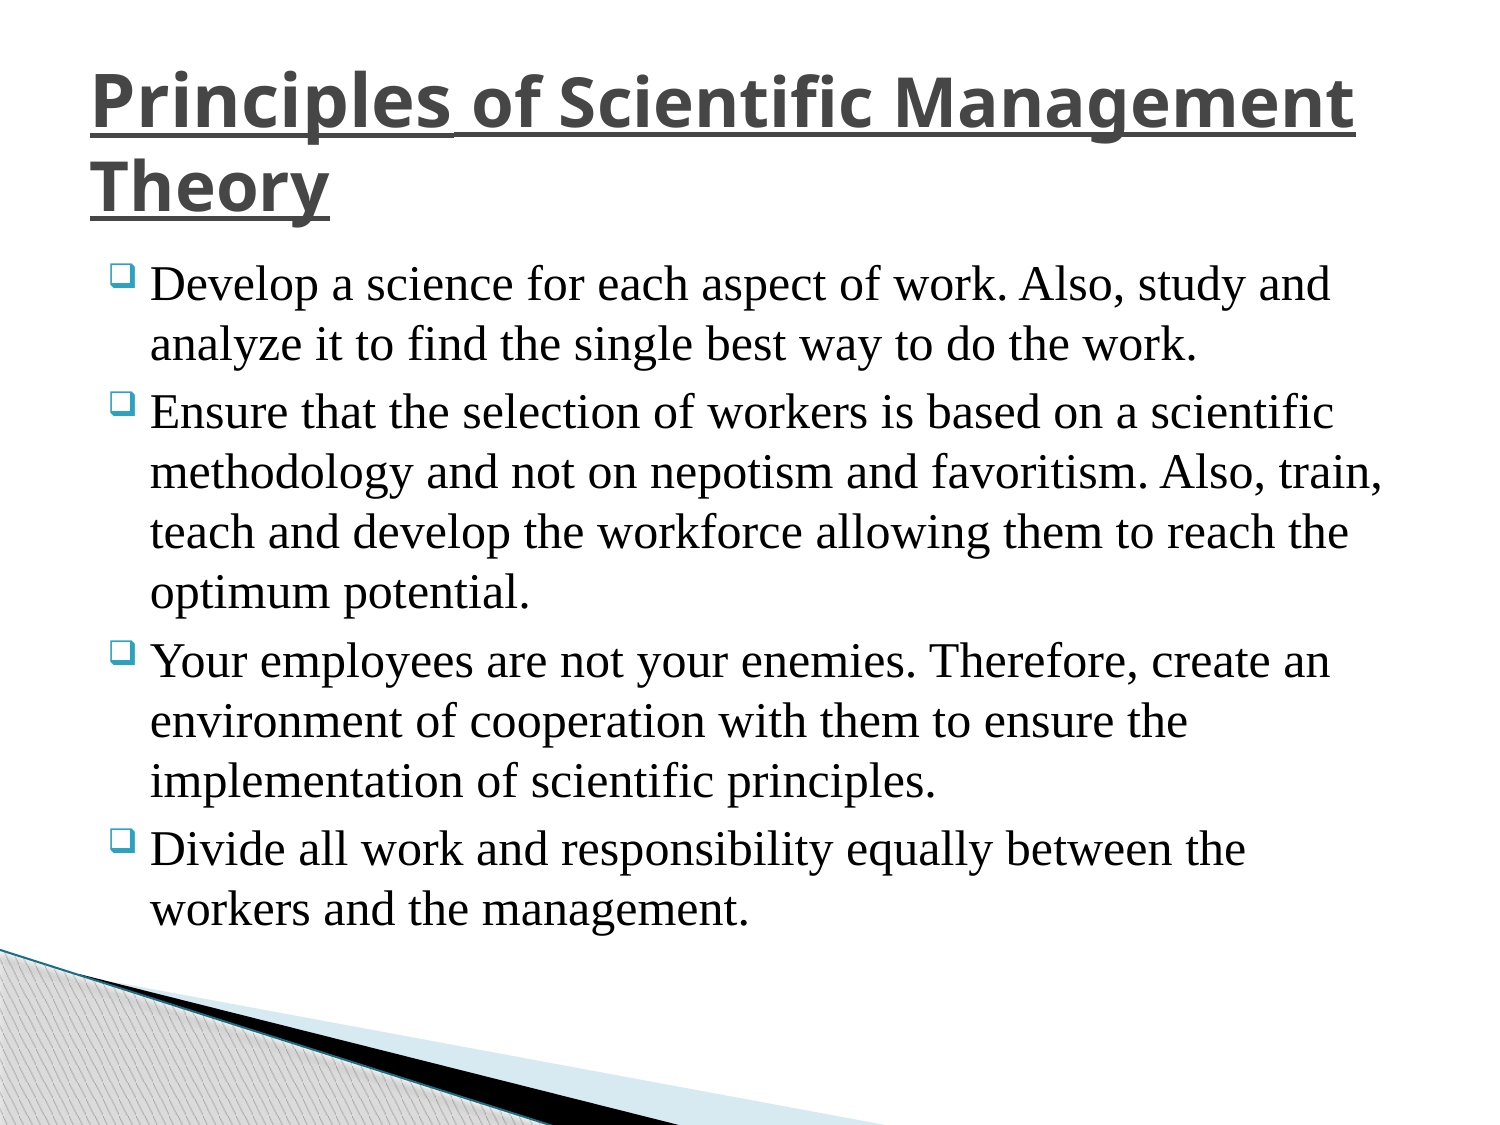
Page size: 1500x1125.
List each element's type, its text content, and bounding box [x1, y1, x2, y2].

list Develop a science for each aspect of work. Also, study and analyze it to find the single best way to do the work. Ensure that the selection of workers is based on a scientific methodology and not on nepotism and favoritism. Also, train, teach and develop the workforce allowing them to reach the optimum potential. Your employees are not your enemies. Therefore, create an environment of cooperation with them to ensure the implementation of scientific principles. Divide all work and responsibility equally between the workers and the management. [75, 243, 1425, 986]
title Principles of Scientific Management Theory [75, 45, 1425, 233]
